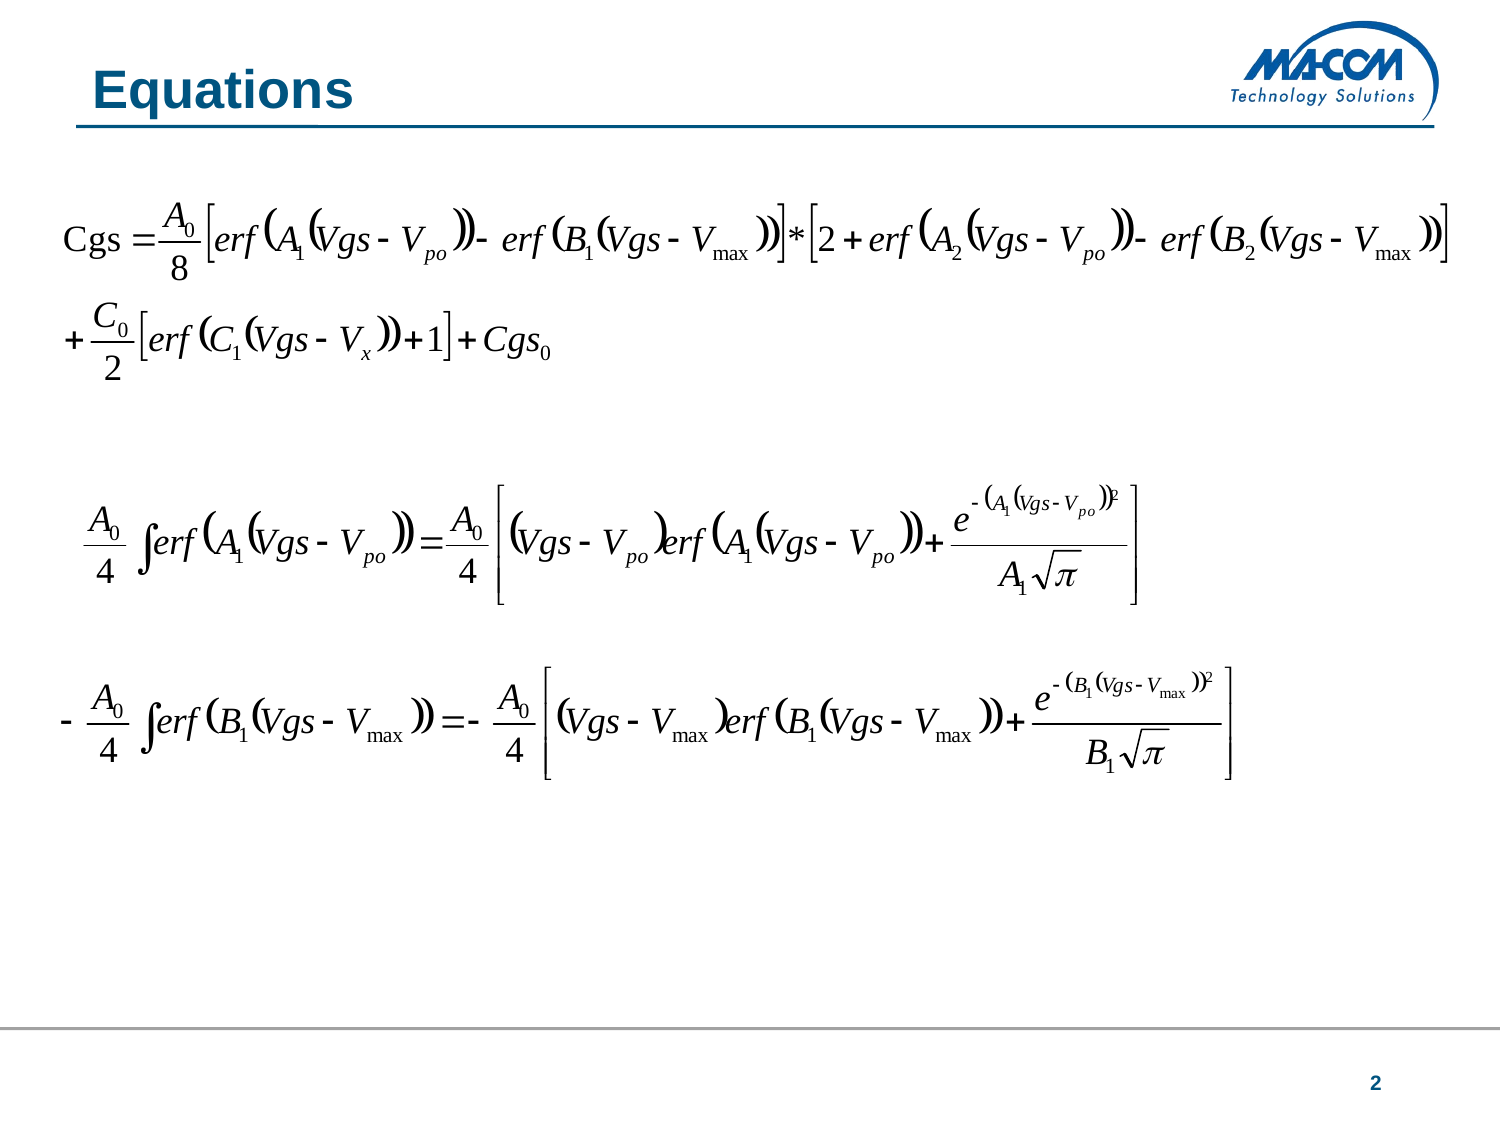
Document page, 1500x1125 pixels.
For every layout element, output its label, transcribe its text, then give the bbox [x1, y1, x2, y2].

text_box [54, 658, 1246, 789]
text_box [77, 477, 1152, 614]
slide_number 2 [812, 1037, 1382, 1088]
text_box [57, 190, 1452, 389]
picture [1215, 4, 1454, 144]
title Equations [76, 36, 1321, 128]
